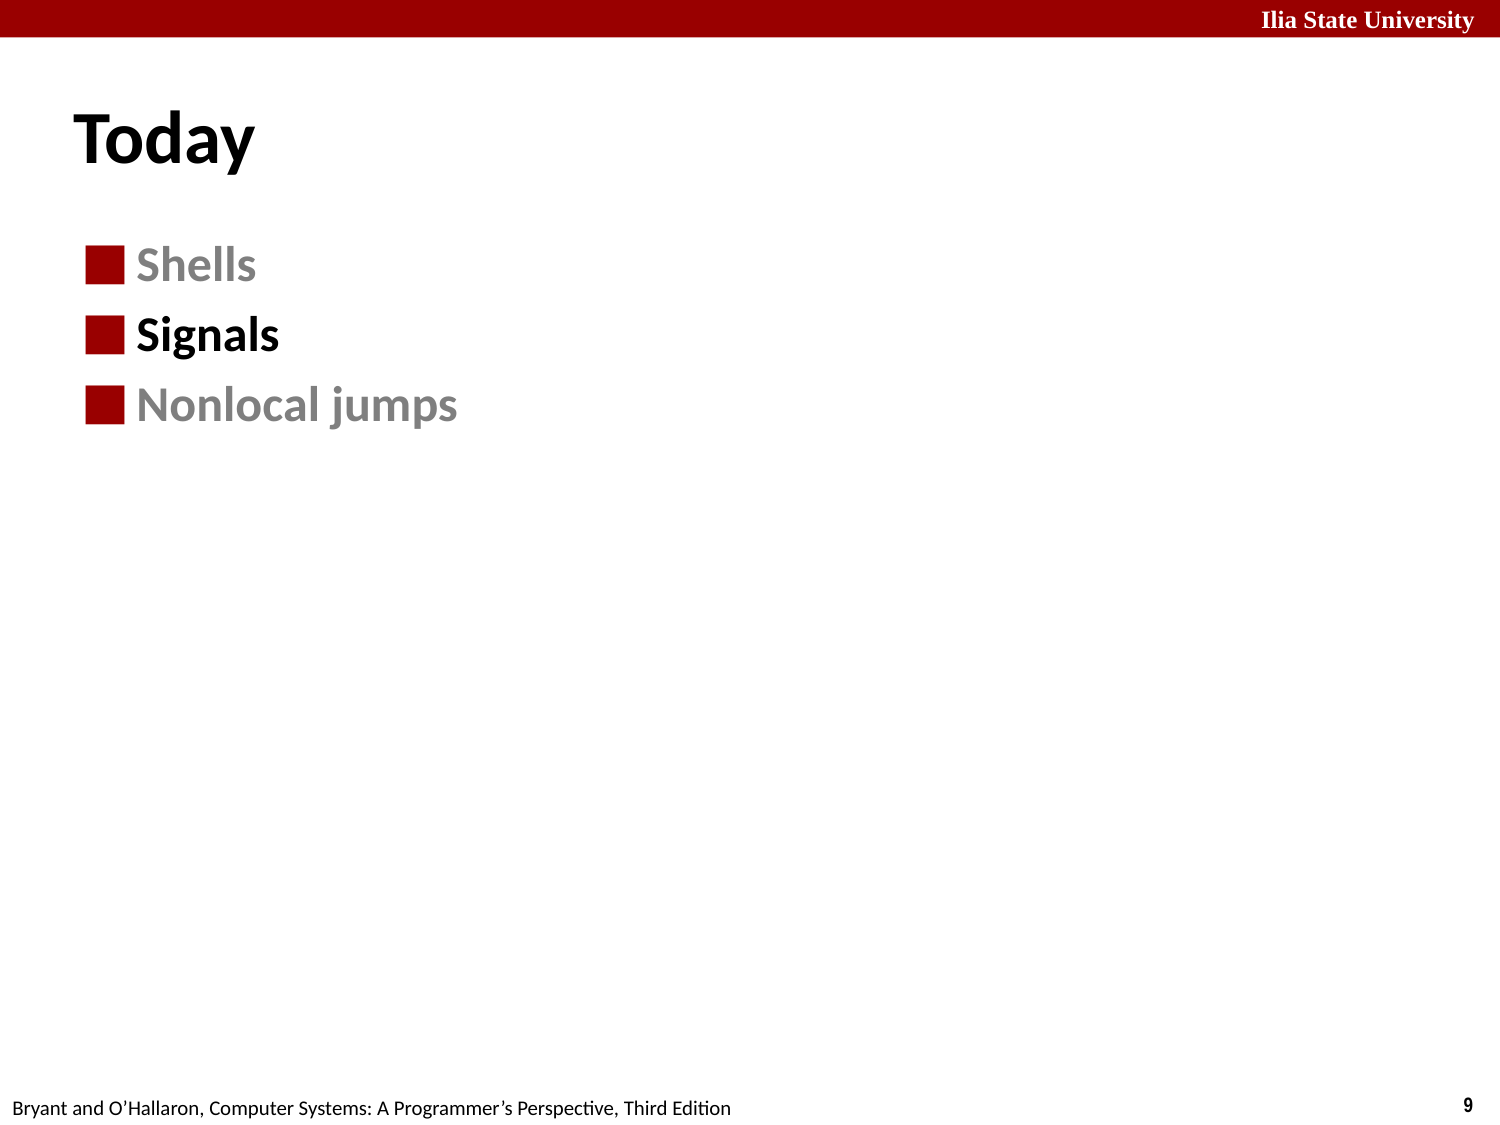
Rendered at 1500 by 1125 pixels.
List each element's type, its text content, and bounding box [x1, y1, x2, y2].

list Shells Signals Nonlocal jumps [65, 223, 1361, 1040]
title Today [58, 71, 1304, 197]
